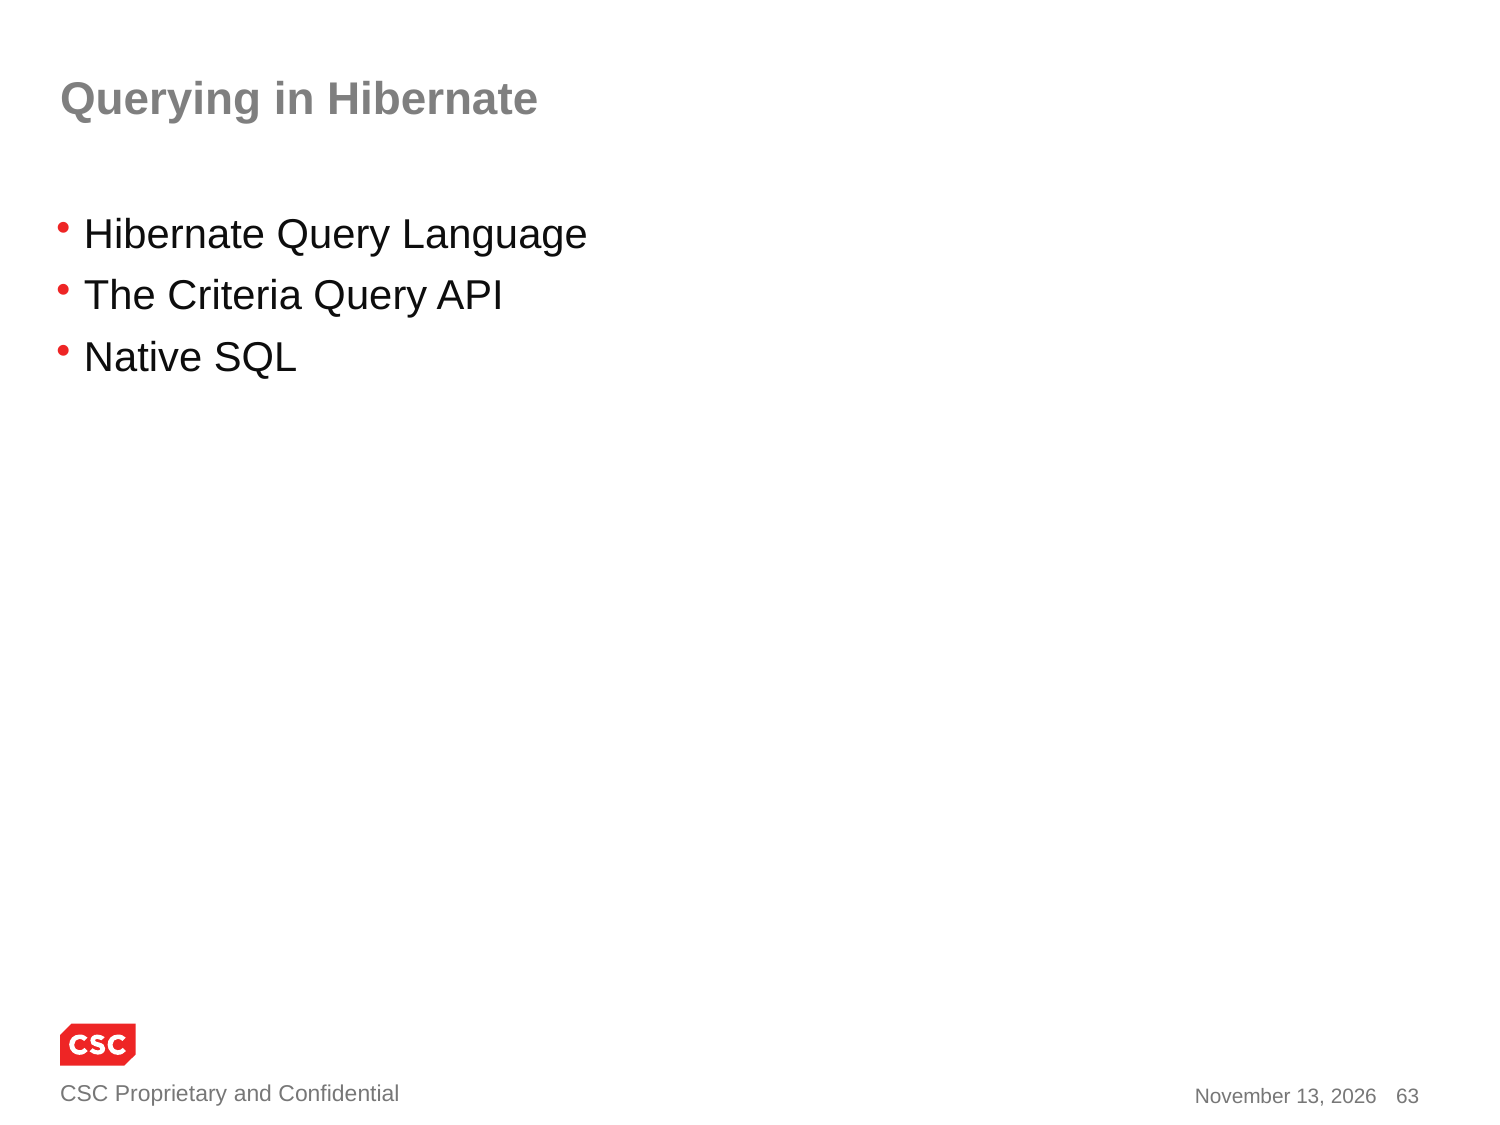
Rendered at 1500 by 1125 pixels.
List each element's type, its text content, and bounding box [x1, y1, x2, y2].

list Hibernate Query Language The Criteria Query API Native SQL [56, 212, 1444, 882]
title Querying in Hibernate [60, 75, 1440, 204]
